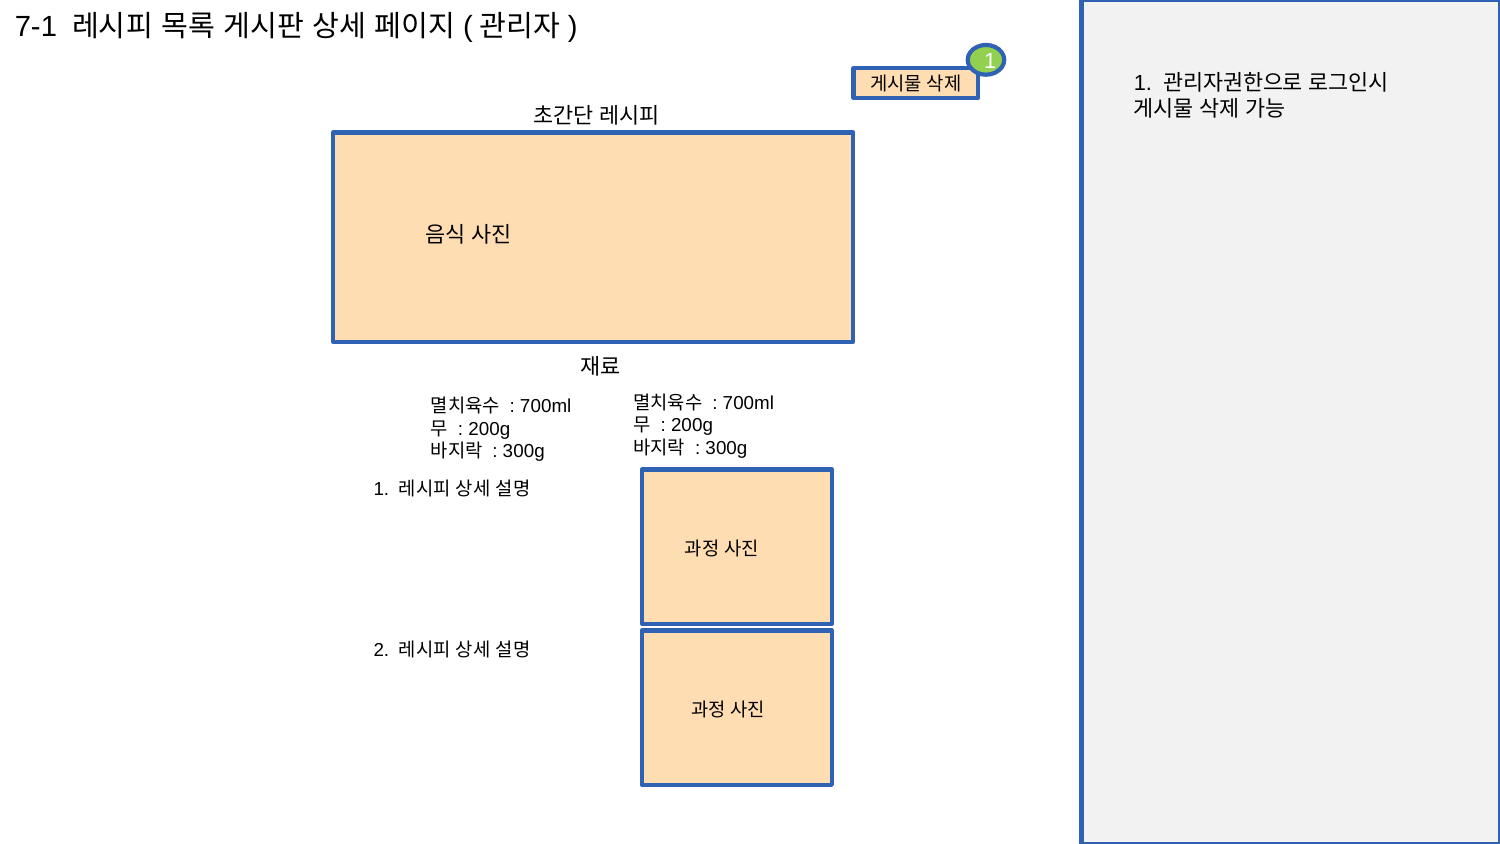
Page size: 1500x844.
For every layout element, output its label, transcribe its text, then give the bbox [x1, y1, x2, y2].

text_box 멸치육수 : 700ml 무 : 200g 바지락 : 300g [618, 383, 790, 466]
text_box 과정 사진 [676, 690, 810, 728]
text_box [331, 130, 855, 344]
text_box 7-1 레시피 목록 게시판 상세 페이지(관리자) [0, 0, 752, 50]
text_box 1 [965, 42, 1007, 77]
text_box 1. 관리자권한으로 로그인시 게시물 삭제 가능 [1119, 60, 1405, 128]
text_box 멸치육수 : 700ml 무 : 200g 바지락 : 300g [416, 386, 587, 469]
text_box [640, 628, 834, 787]
text_box 1. 레시피 상세 설명 [358, 469, 546, 507]
text_box 음식 사진 [410, 213, 777, 255]
text_box 과정 사진 [670, 529, 804, 567]
text_box [1079, 0, 1500, 844]
text_box 게시물 삭제 [851, 66, 980, 100]
text_box 초간단 레시피 [518, 94, 674, 136]
text_box 2. 레시피 상세 설명 [358, 630, 546, 668]
text_box [640, 467, 834, 626]
text_box 재료 [565, 345, 636, 387]
